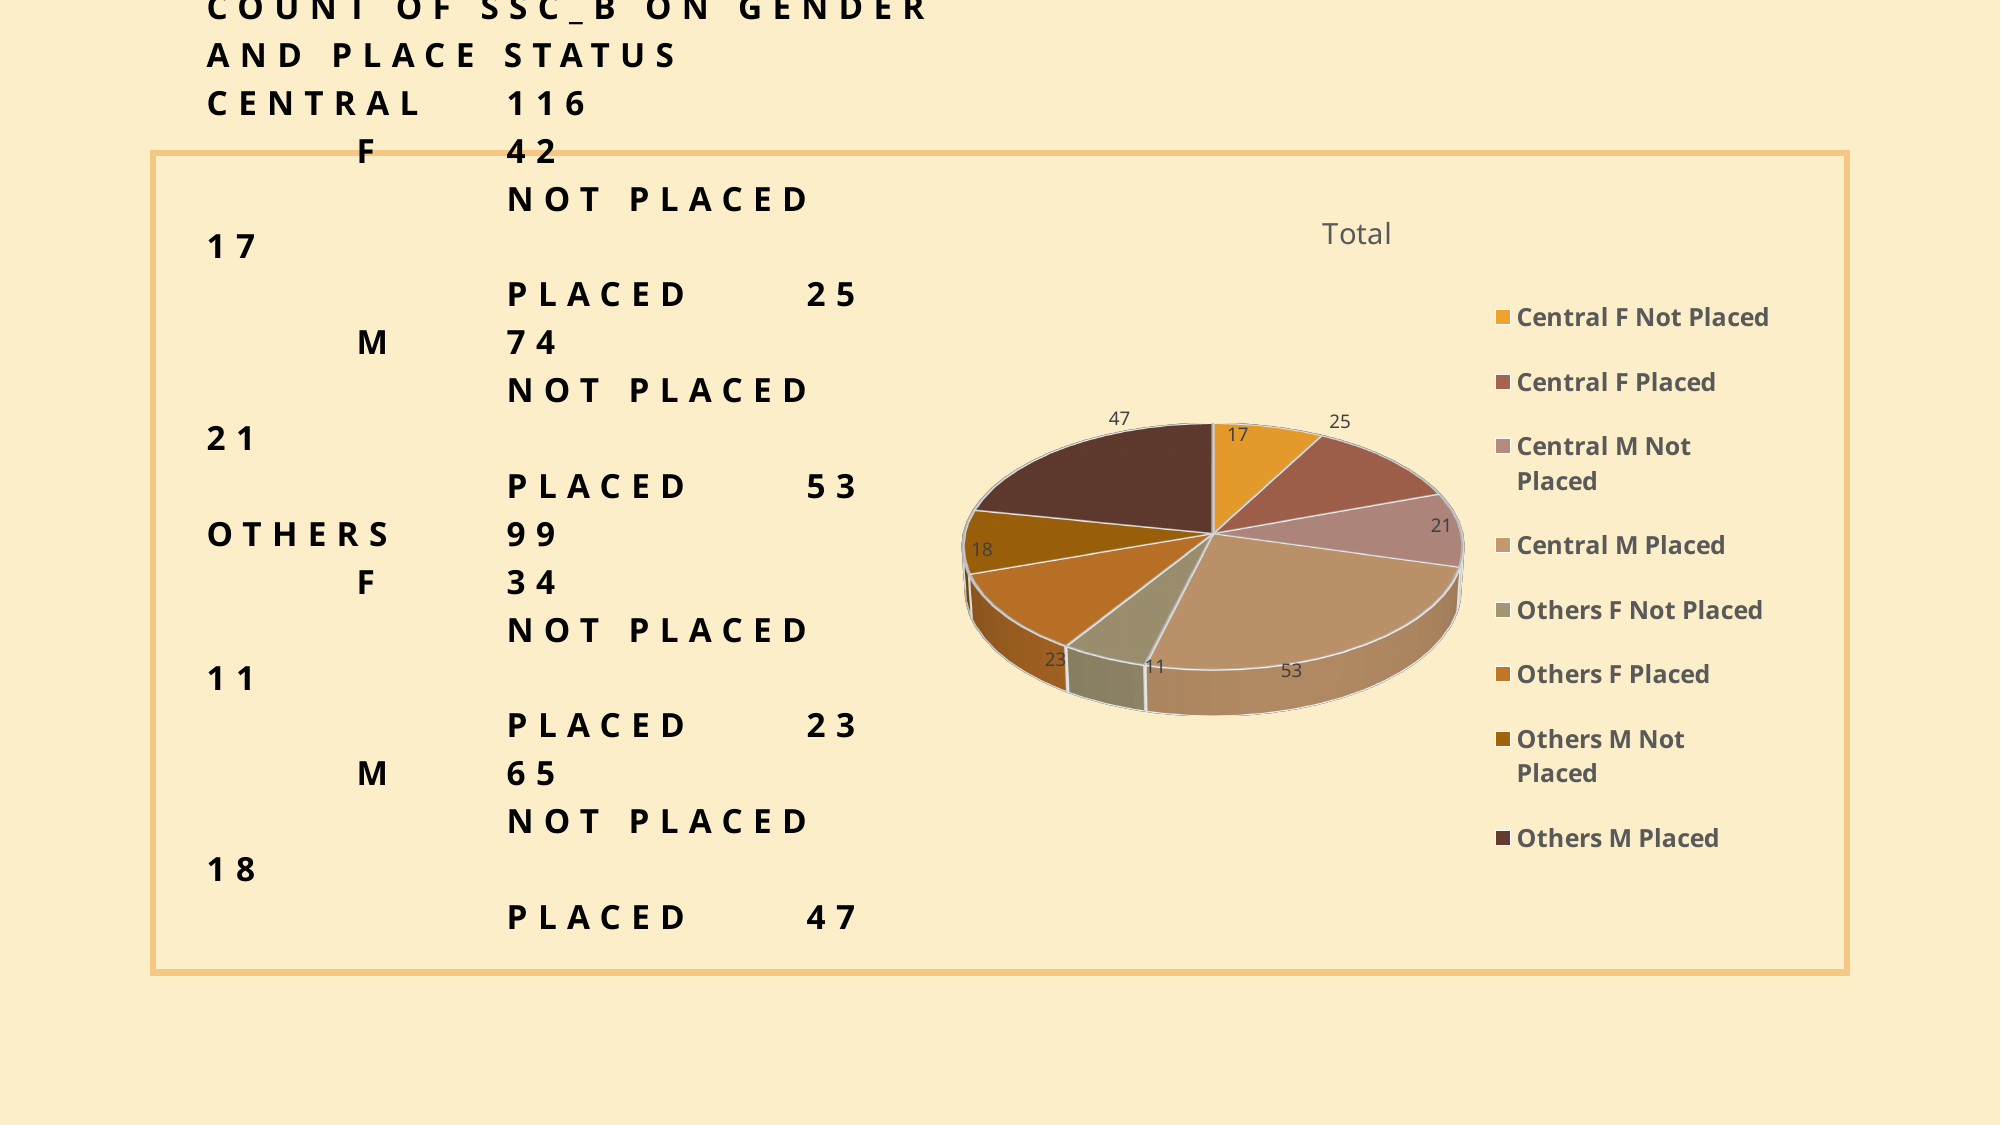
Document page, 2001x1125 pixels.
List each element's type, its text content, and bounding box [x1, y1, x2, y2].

title Count of ssc_b on gender and place status Central 116 F 42 Not Placed 17 Placed 25 M 74 Not Placed 21 Placed 53 Others 99 F 34 Not Placed 11 Placed 23 M 65 Not Placed 18 Placed 47 [191, 183, 980, 944]
chart [927, 181, 1788, 942]
